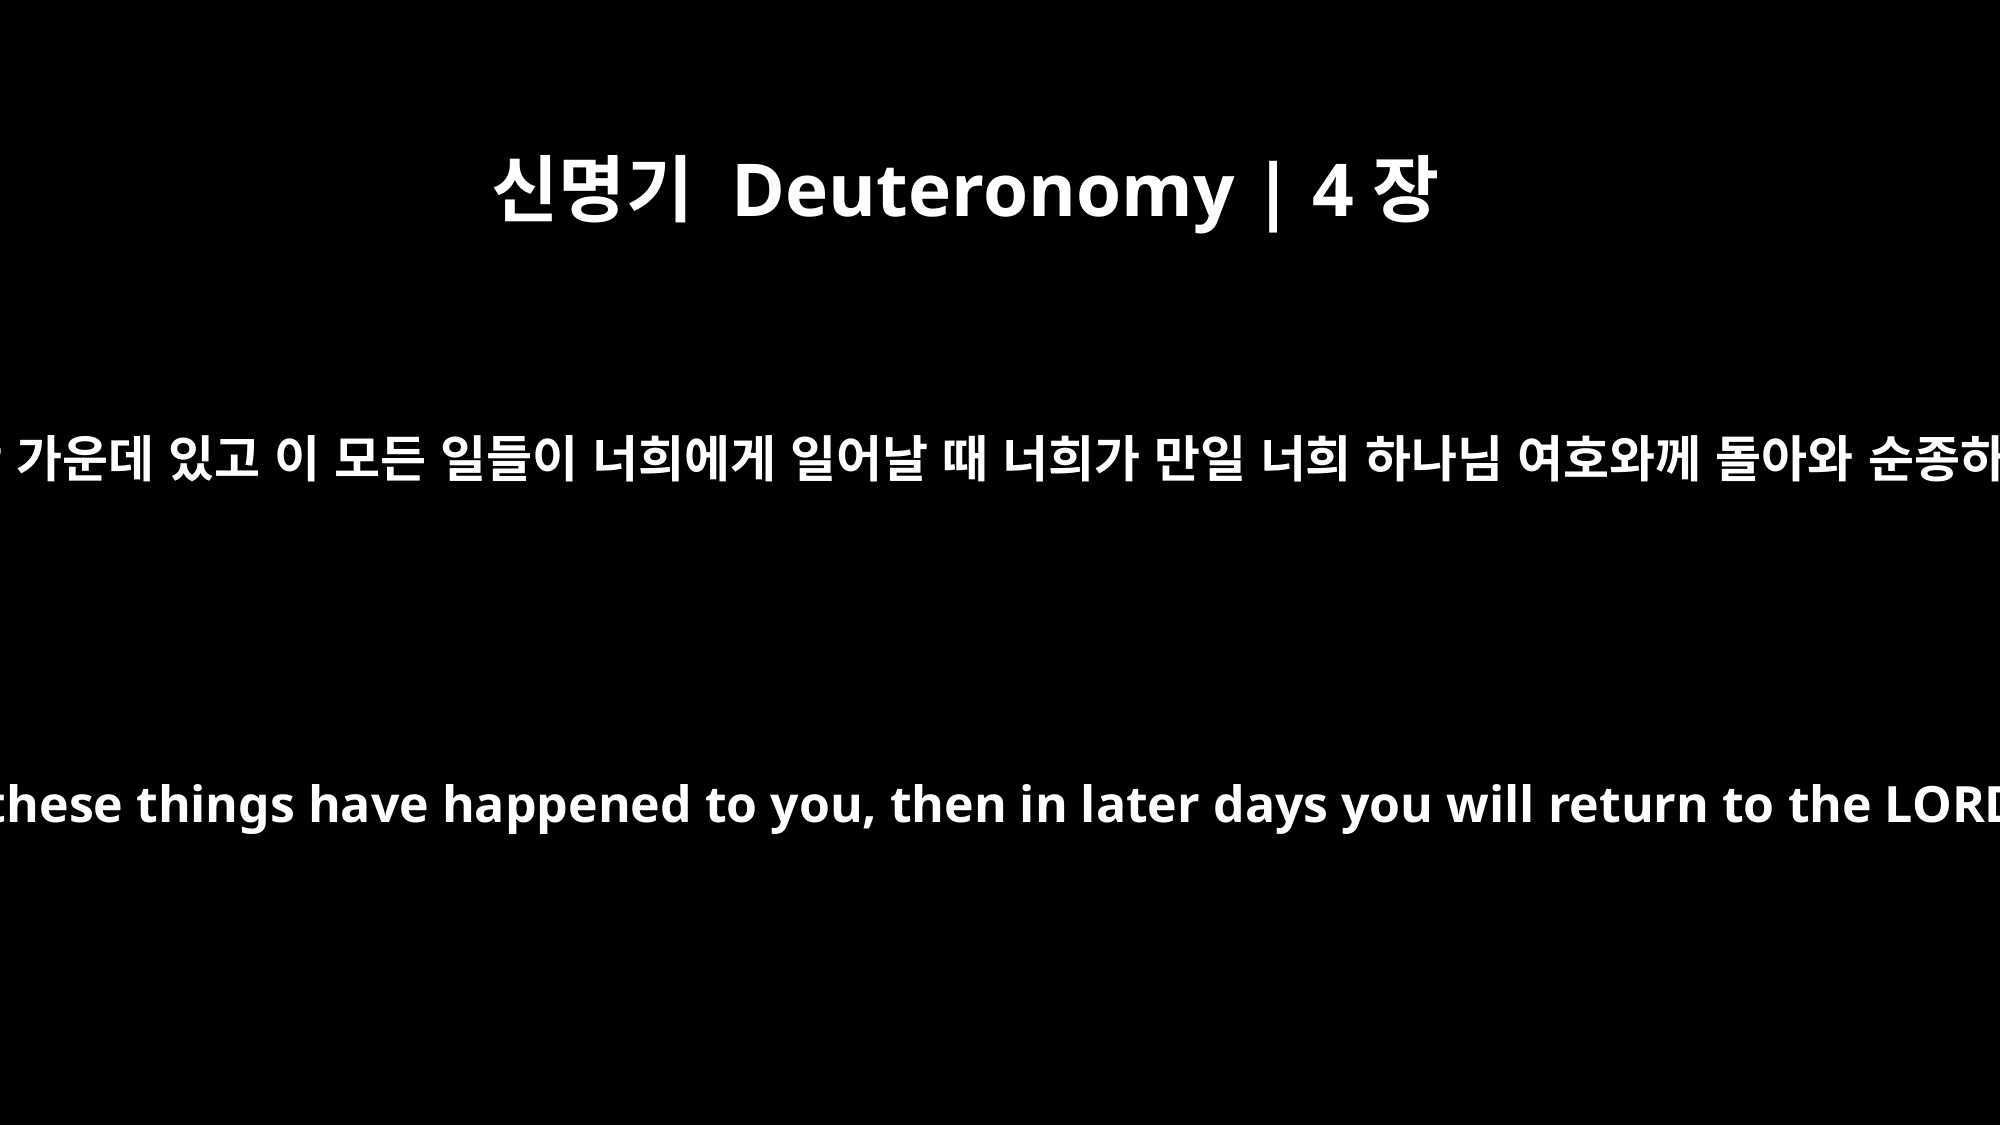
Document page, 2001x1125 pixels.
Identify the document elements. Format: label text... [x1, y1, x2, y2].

text_box When you are in distress and all these things have happened to you, then in later days you will return to the LORD your God and obey him. [0, 764, 2000, 840]
text_box 30 너희가 고난 가운데 있고 이 모든 일들이 너희에게 일어날 때 너희가 만일 너희 하나님 여호와께 돌아와 순종하게 되면 [0, 359, 2000, 495]
text_box 신명기 Deuteronomy | 4장 [476, 136, 1455, 239]
